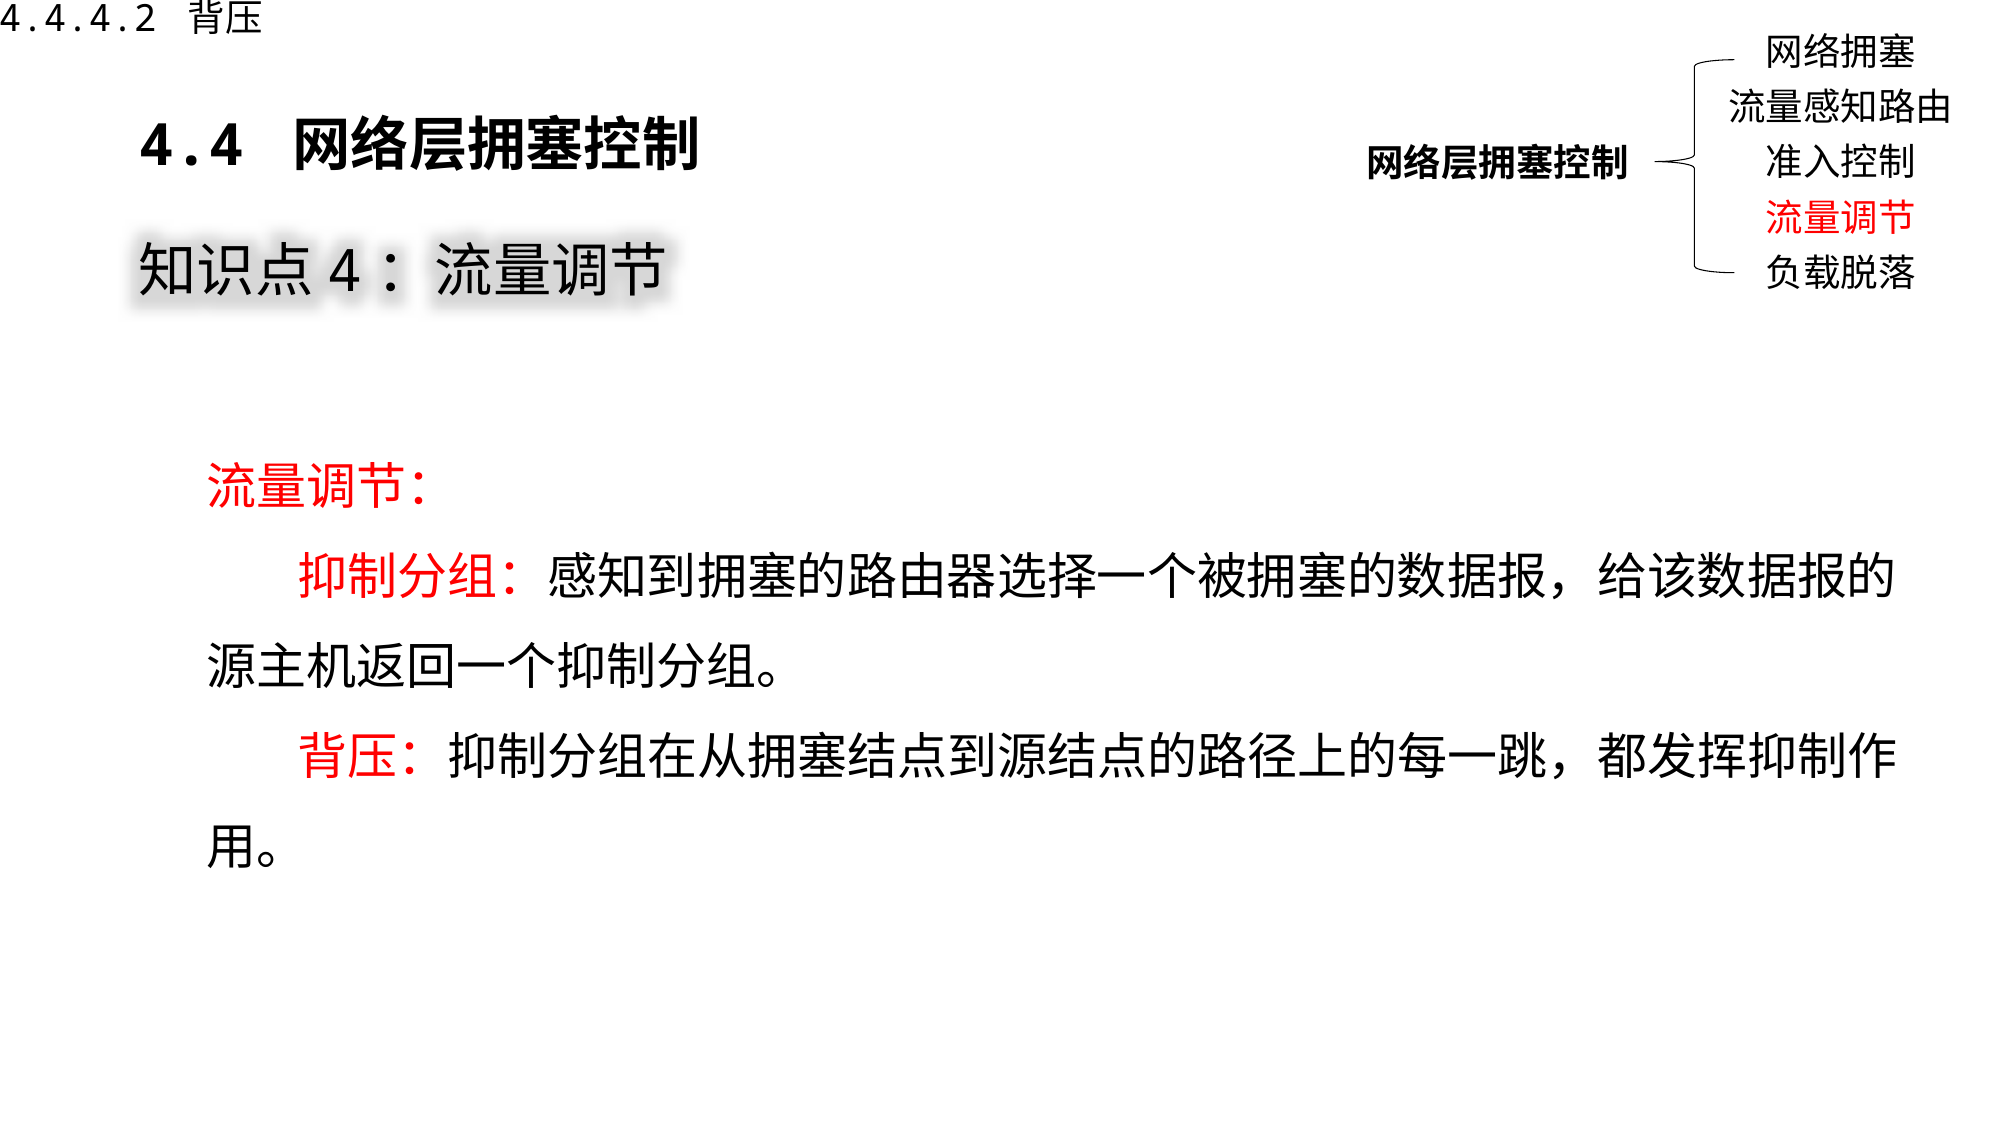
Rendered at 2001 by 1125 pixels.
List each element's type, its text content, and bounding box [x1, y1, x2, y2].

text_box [1349, 31, 1970, 303]
text_box 知识点4：流量调节 [120, 172, 1945, 329]
text_box 流量调节： 抑制分组：感知到拥塞的路由器选择一个被拥塞的数据报，给该数据报的源主机返回一个抑制分组。 背压：抑制分组在从拥塞结点到源结点的路径上的每一跳，都发挥抑制作用。 [191, 417, 1945, 882]
text_box 4.4.4.2 背压 [0, 0, 278, 47]
text_box 4.4 网络层拥塞控制 [120, 97, 1349, 155]
